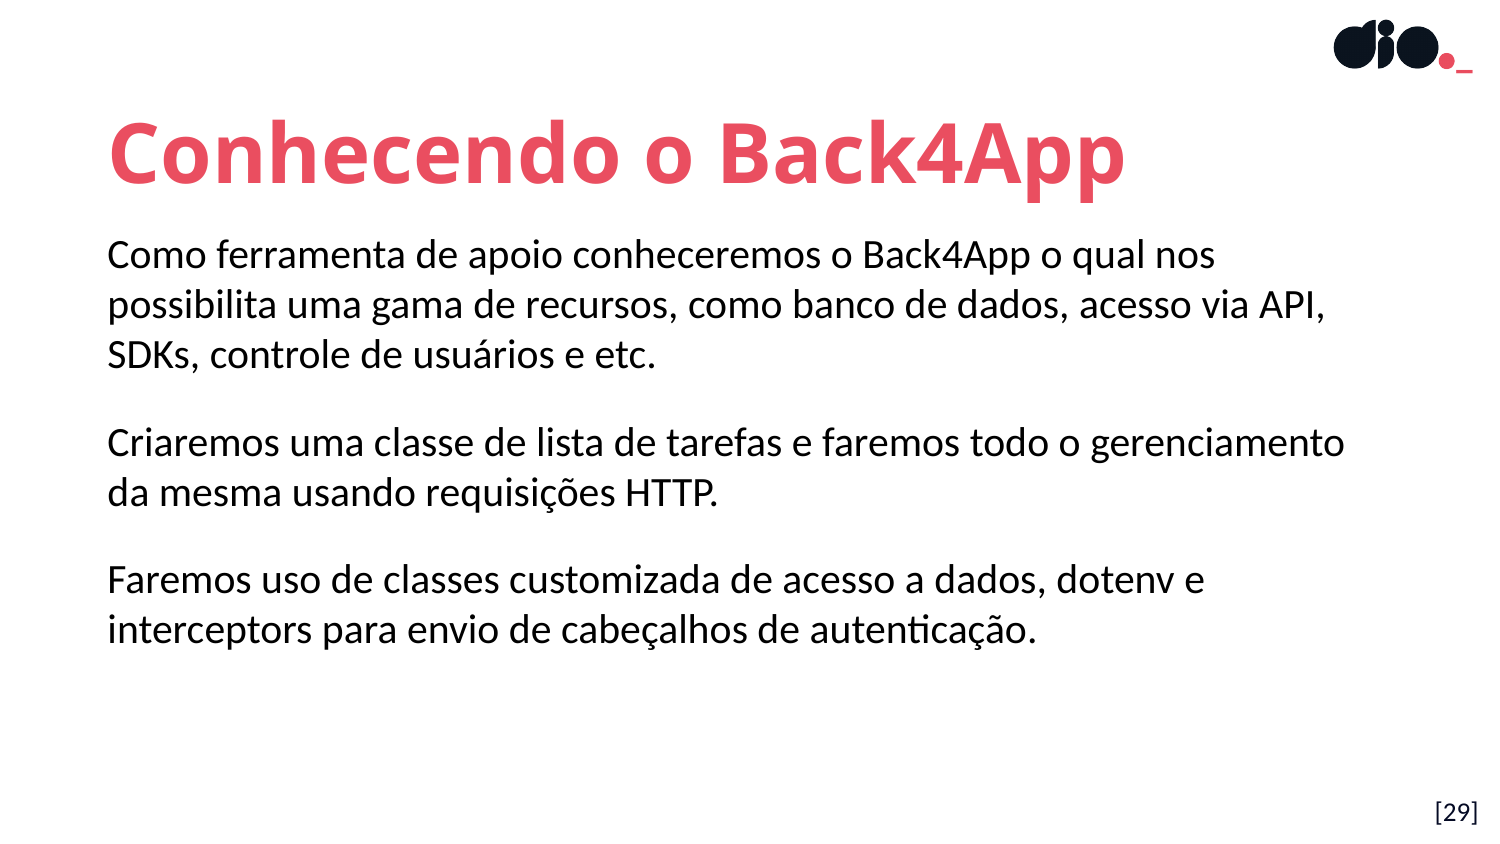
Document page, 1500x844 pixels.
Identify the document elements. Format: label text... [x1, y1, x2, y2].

text_box Como ferramenta de apoio conheceremos o Back4App o qual nos possibilita uma gama de recursos, como banco de dados, acesso via API, SDKs, controle de usuários e etc. Criaremos uma classe de lista de tarefas e faremos todo o gerenciamento da mesma usando requisições HTTP. Faremos uso de classes customizada de acesso a dados, dotenv e interceptors para envio de cabeçalhos de autenticação. [92, 213, 1408, 780]
slide_number [29] [1403, 779, 1494, 844]
picture [1333, 19, 1473, 74]
text_box Conhecendo o Back4App [92, 73, 1408, 213]
